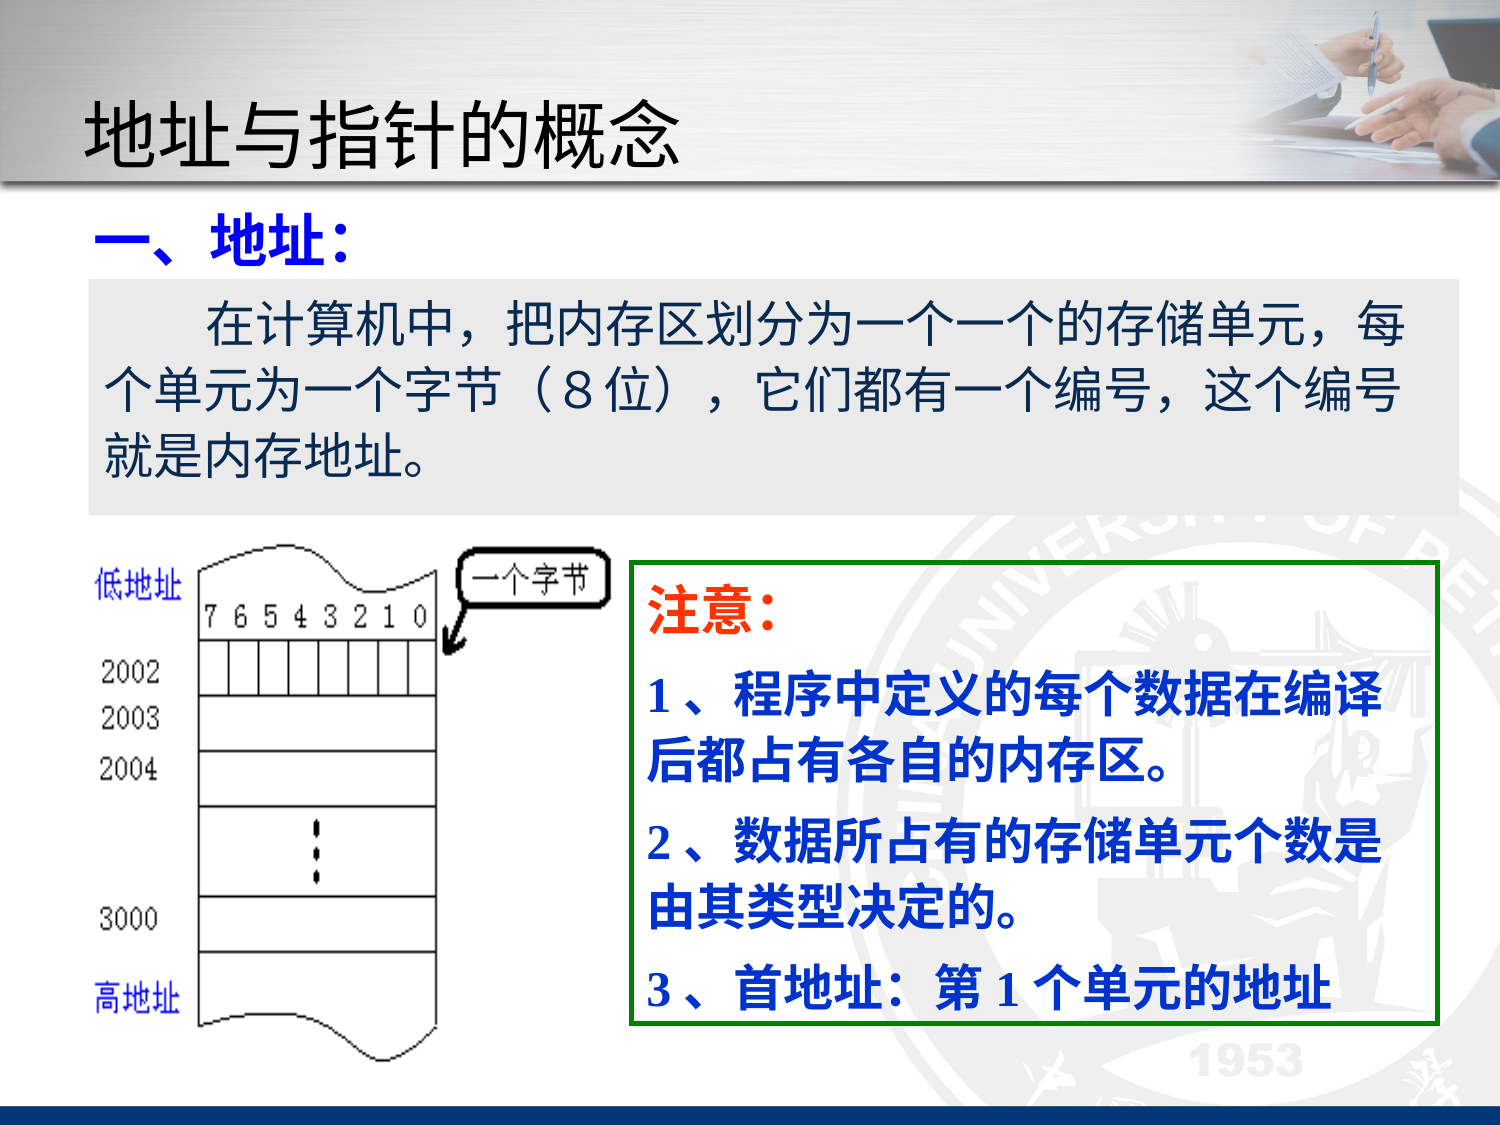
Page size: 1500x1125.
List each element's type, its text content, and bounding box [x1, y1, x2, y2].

text_box 一、地址： [51, 196, 413, 282]
title 地址与指针的概念 [67, 80, 1418, 188]
list 在计算机中，把内存区划分为一个一个的存储单元，每个单元为一个字节（８位），它们都有一个编号，这个编号就是内存地址。 [88, 278, 1459, 516]
text_box 注意： 1、程序中定义的每个数据在编译后都占有各自的内存区。 2、数据所占有的存储单元个数是由其类型决定的。 3、首地址：第1个单元的地址 [633, 562, 1438, 1024]
picture [0, 0, 1500, 1125]
